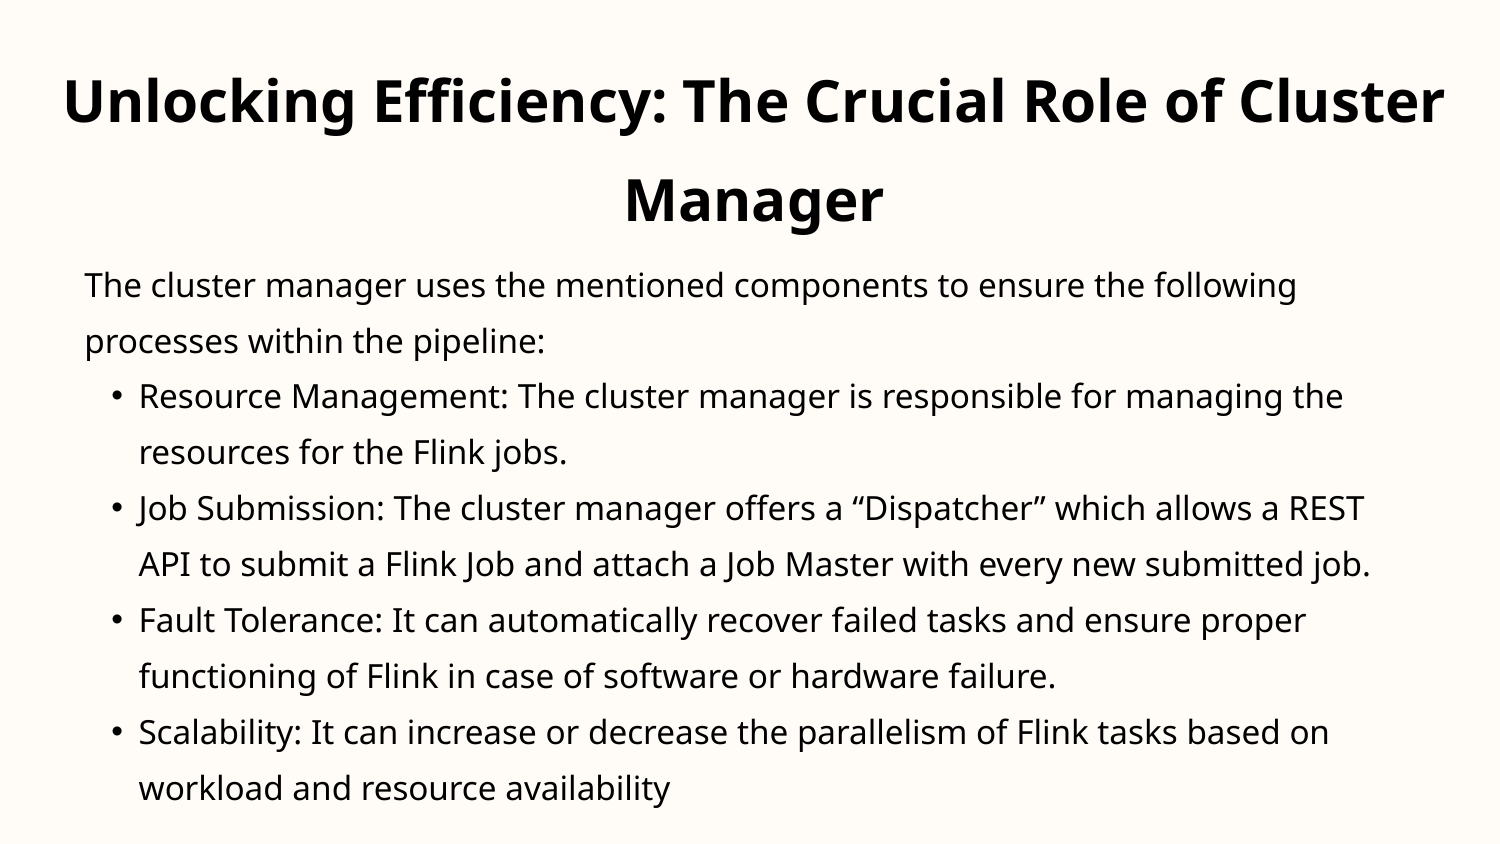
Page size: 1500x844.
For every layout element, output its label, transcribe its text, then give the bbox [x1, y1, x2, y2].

text_box Unlocking Efficiency: The Crucial Role of Cluster Manager [14, 36, 1495, 233]
text_box The cluster manager uses the mentioned components to ensure the following processes within the pipeline: Resource Management: The cluster manager is responsible for managing the resources for the Flink jobs. Job Submission: The cluster manager offers a “Dispatcher” which allows a REST API to submit a Flink Job and attach a Job Master with every new submitted job. Fault Tolerance: It can automatically recover failed tasks and ensure proper functioning of Flink in case of software or hardware failure. Scalability: It can increase or decrease the parallelism of Flink tasks based on workload and resource availability [84, 247, 1416, 844]
